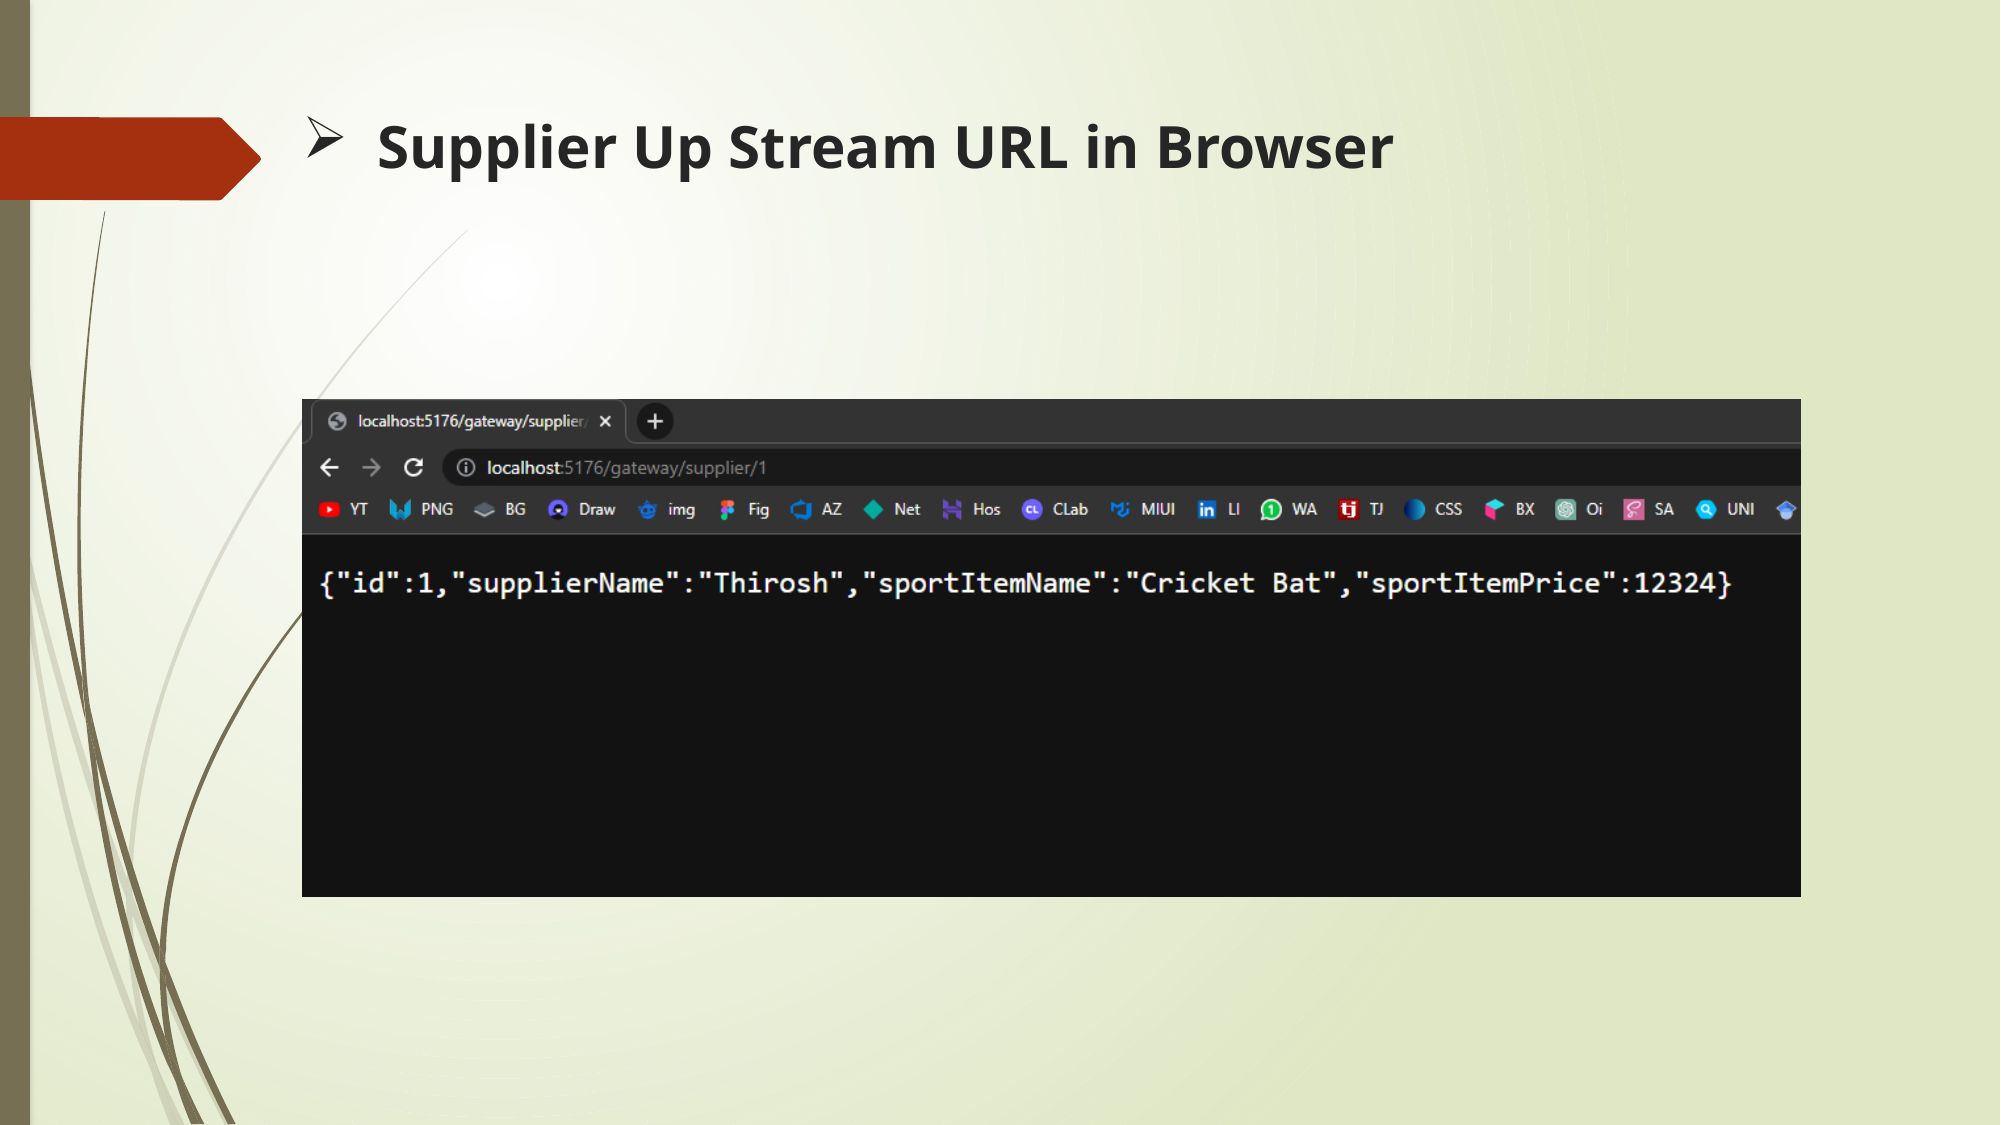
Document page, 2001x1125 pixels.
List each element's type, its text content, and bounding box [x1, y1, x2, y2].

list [302, 399, 1801, 897]
title Supplier Up Stream URL in Browser [287, 102, 1888, 313]
